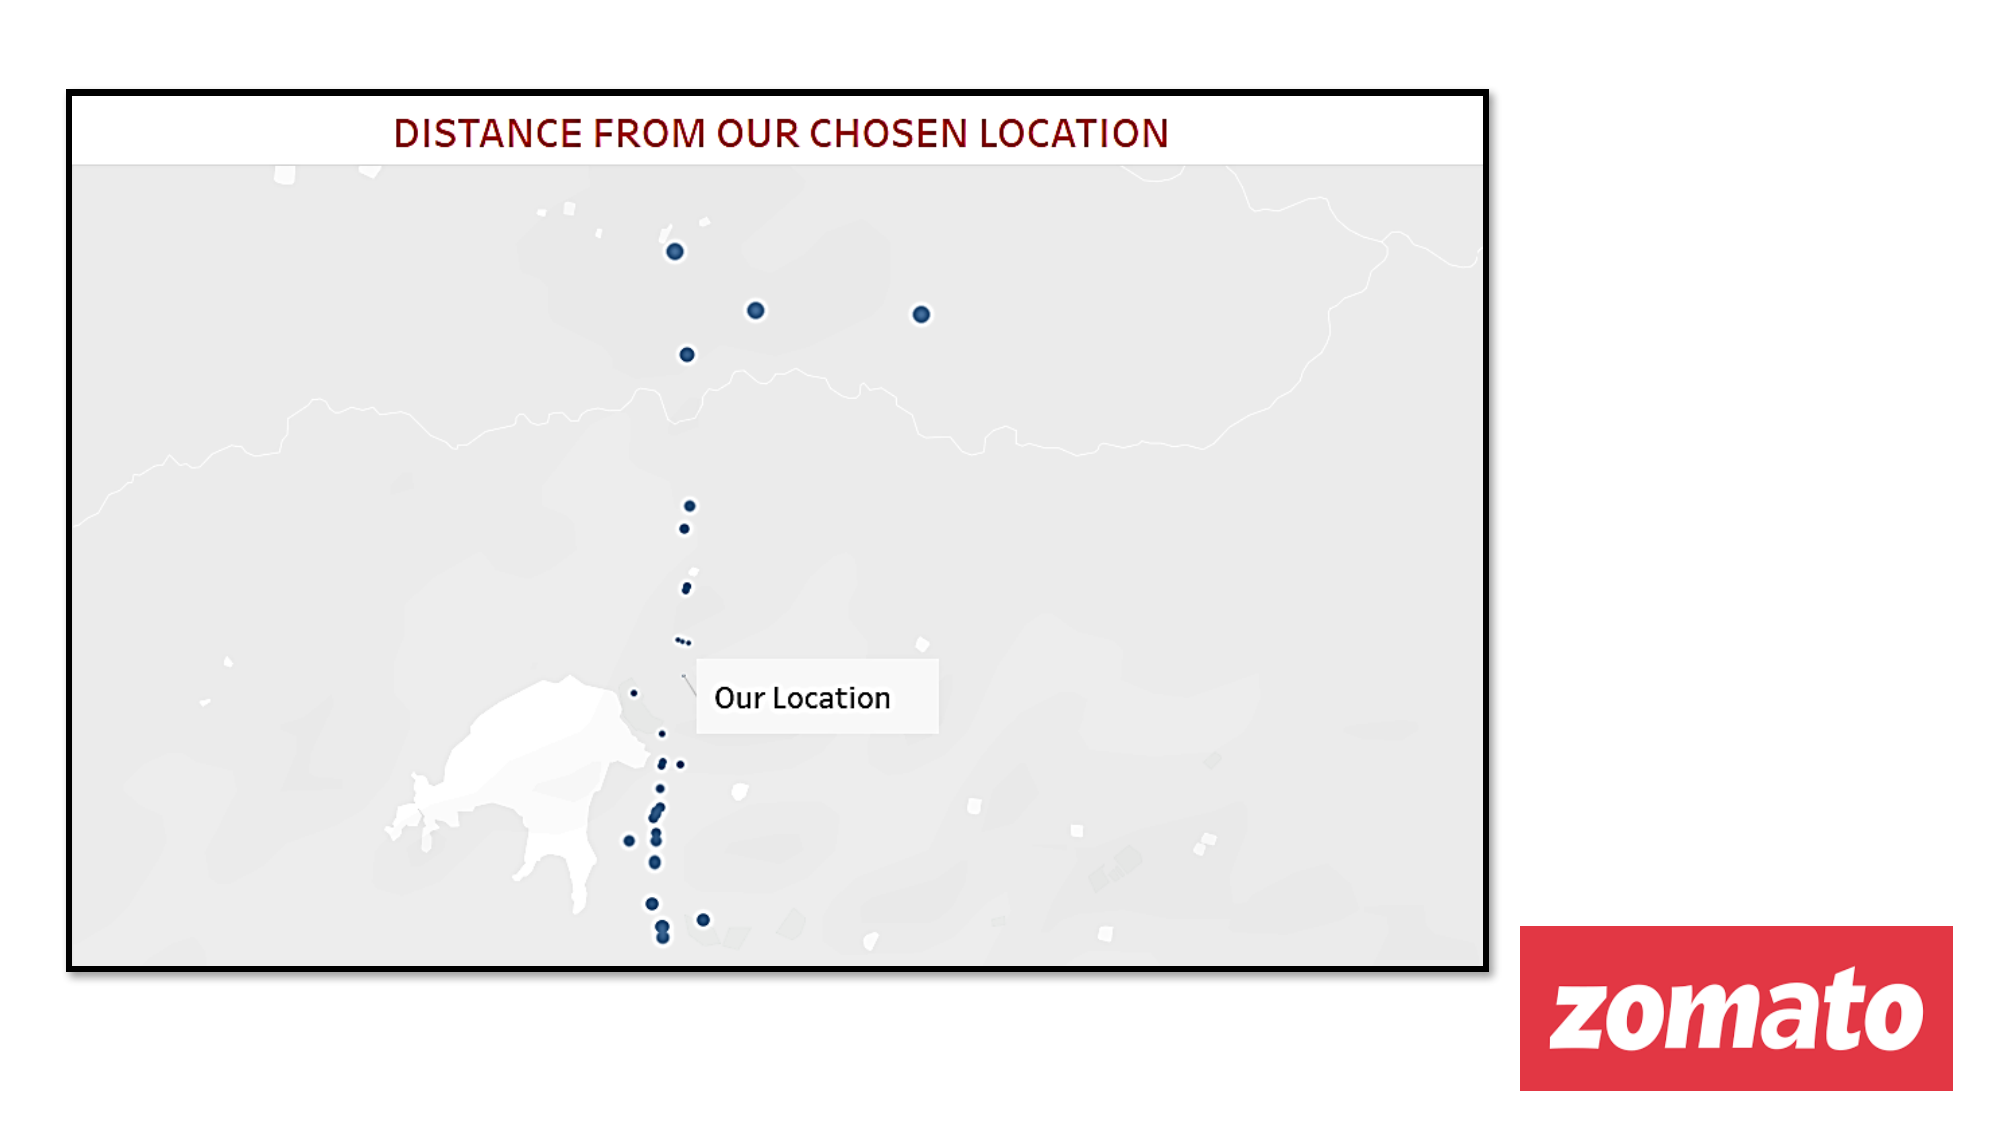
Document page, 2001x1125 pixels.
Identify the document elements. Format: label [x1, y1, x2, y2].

picture [1520, 926, 1953, 1091]
picture [71, 95, 1483, 967]
